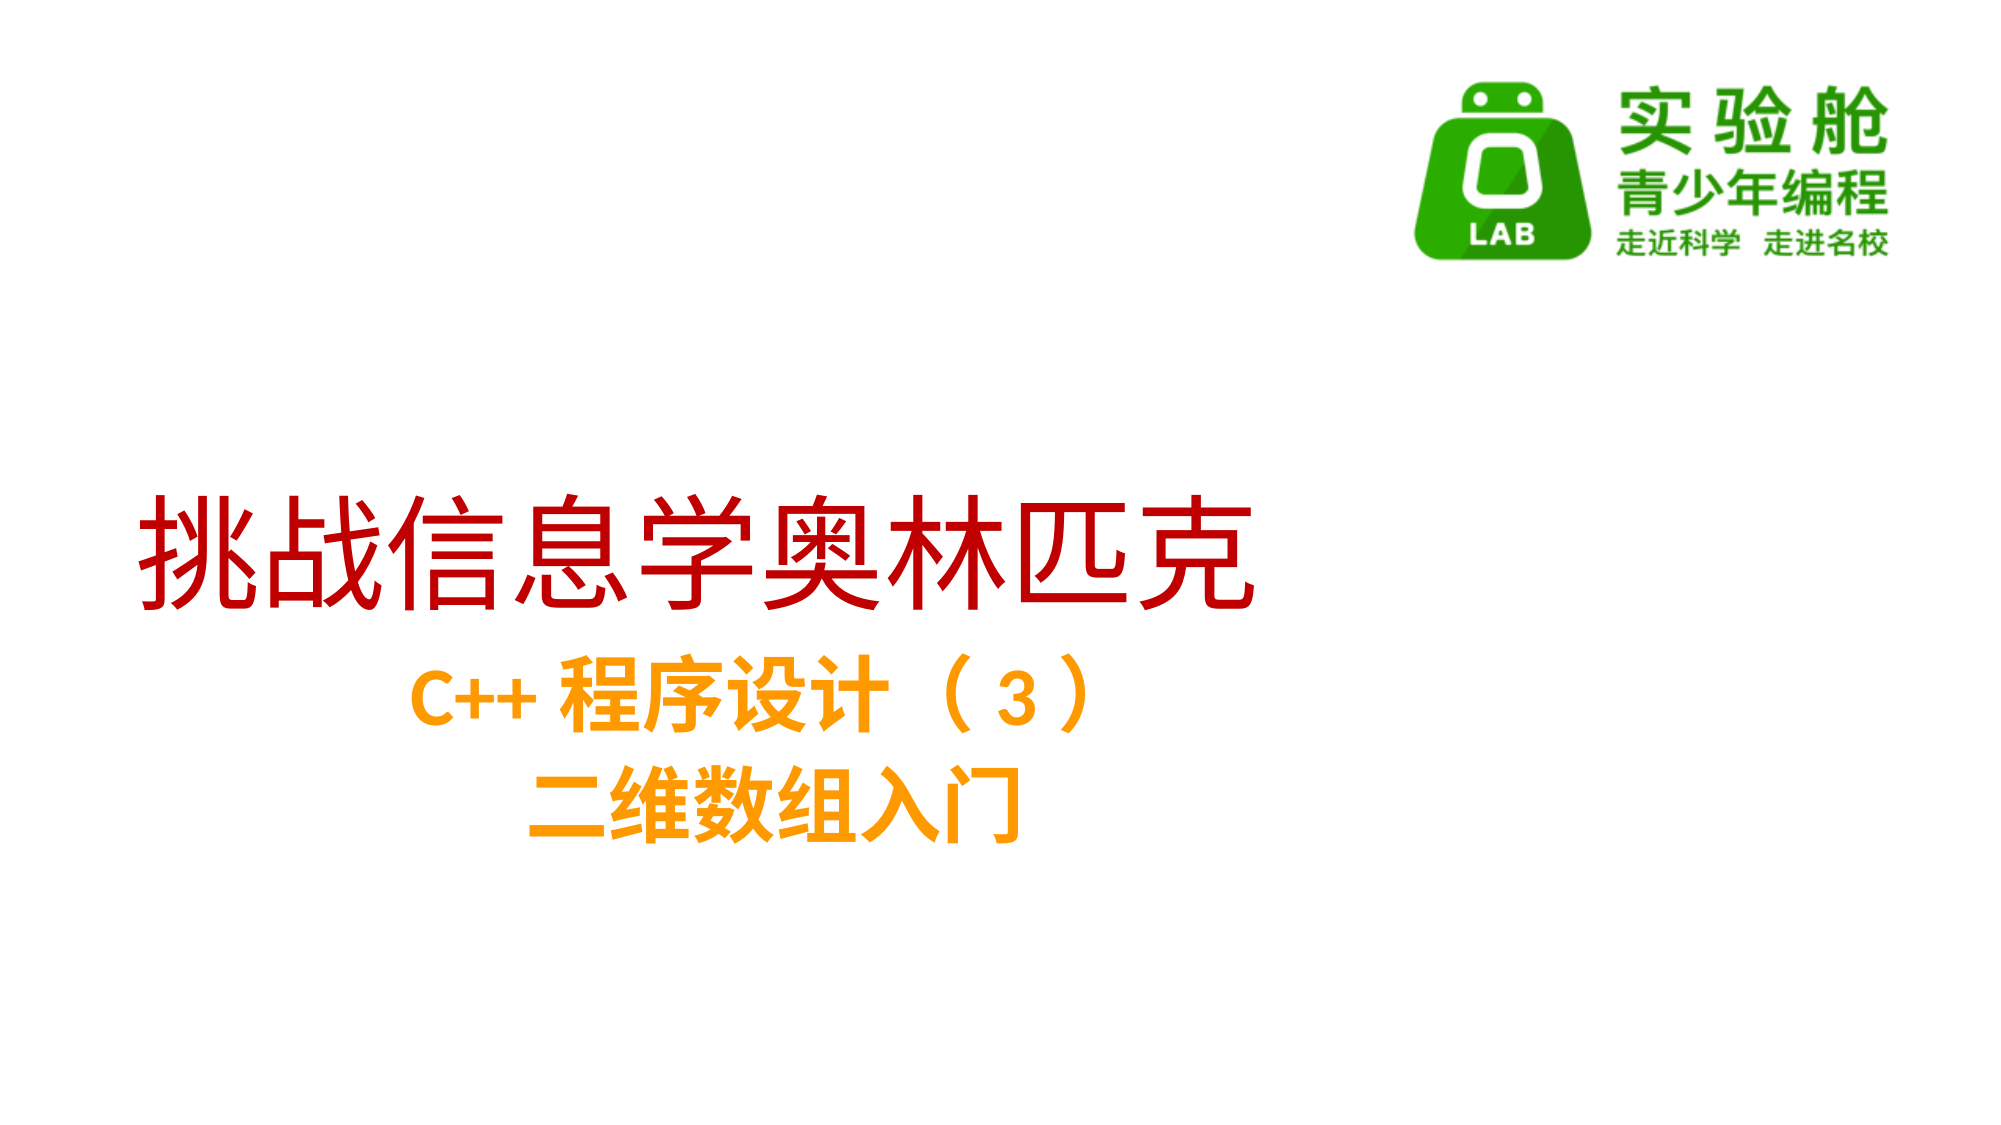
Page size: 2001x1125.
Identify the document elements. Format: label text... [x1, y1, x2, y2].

title 挑战信息学奥林匹克 [120, 373, 1337, 635]
subtitle C++程序设计（3） 二维数组入门 [244, 646, 1308, 918]
picture [1389, 66, 1908, 275]
